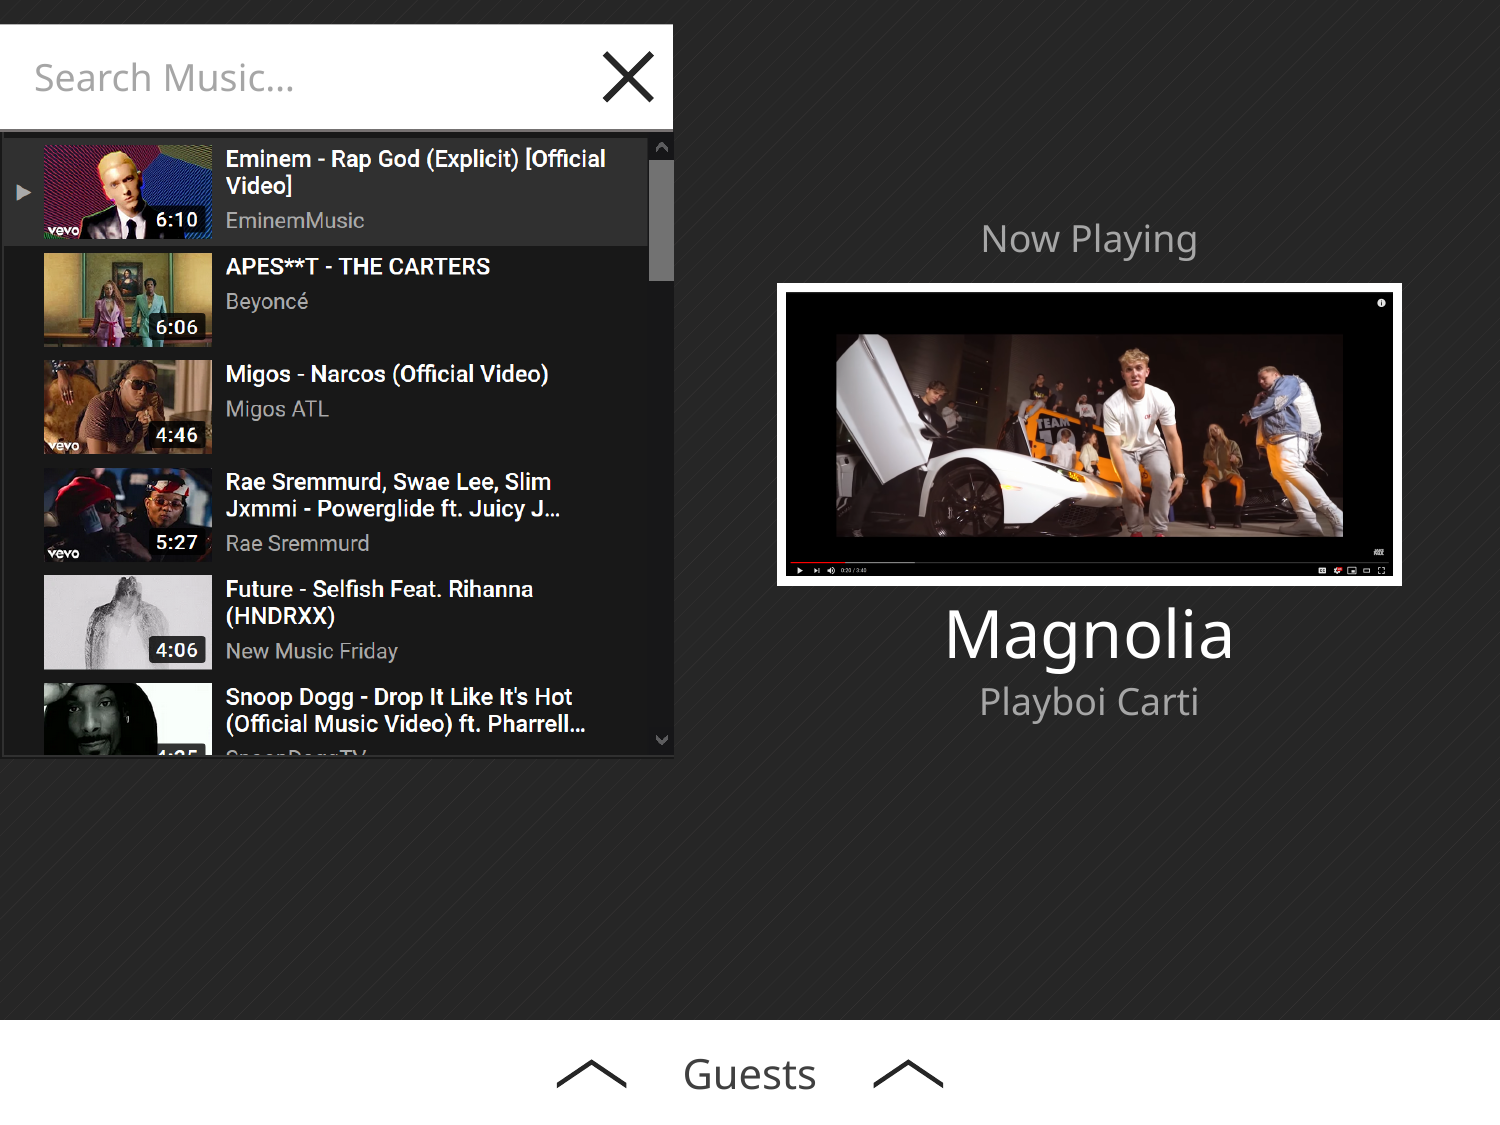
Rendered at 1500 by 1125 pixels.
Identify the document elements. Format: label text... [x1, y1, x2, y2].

text_box Search Music… [0, 23, 674, 128]
text_box [0, 1019, 1500, 1125]
text_box Magnolia [859, 584, 1320, 680]
text_box [0, 128, 674, 132]
picture [786, 292, 1393, 577]
text_box [872, 1058, 945, 1091]
picture [0, 132, 674, 759]
text_box Playboi Carti [899, 670, 1280, 731]
text_box [555, 1058, 628, 1091]
text_box Now Playing [899, 207, 1280, 267]
text_box [781, 286, 1398, 582]
text_box Guests [643, 1036, 857, 1109]
text_box [601, 49, 656, 104]
